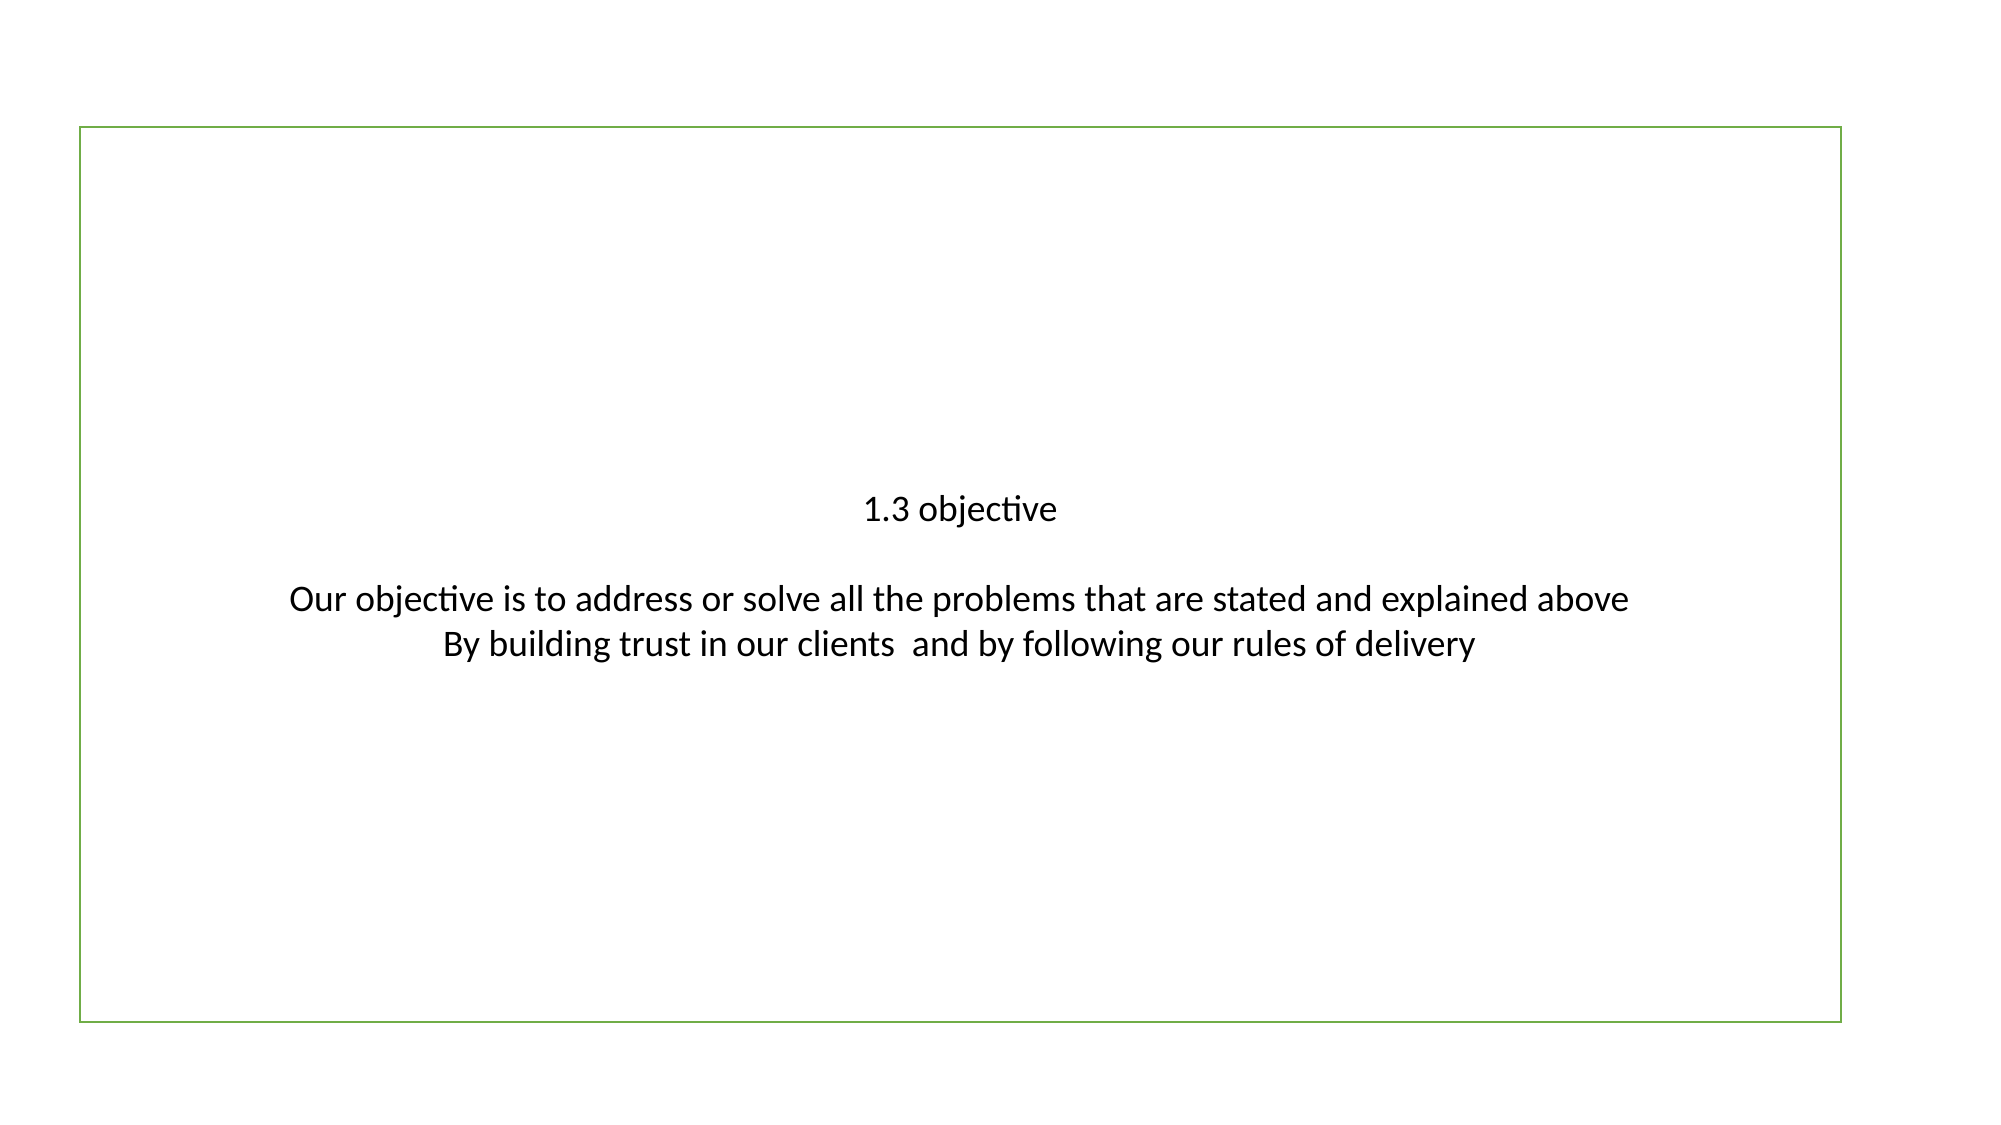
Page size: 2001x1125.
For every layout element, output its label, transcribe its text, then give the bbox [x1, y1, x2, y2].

text_box 1.3 objective Our objective is to address or solve all the problems that are stated and explained above By building trust in our clients and by following our rules of delivery [79, 126, 1842, 1023]
